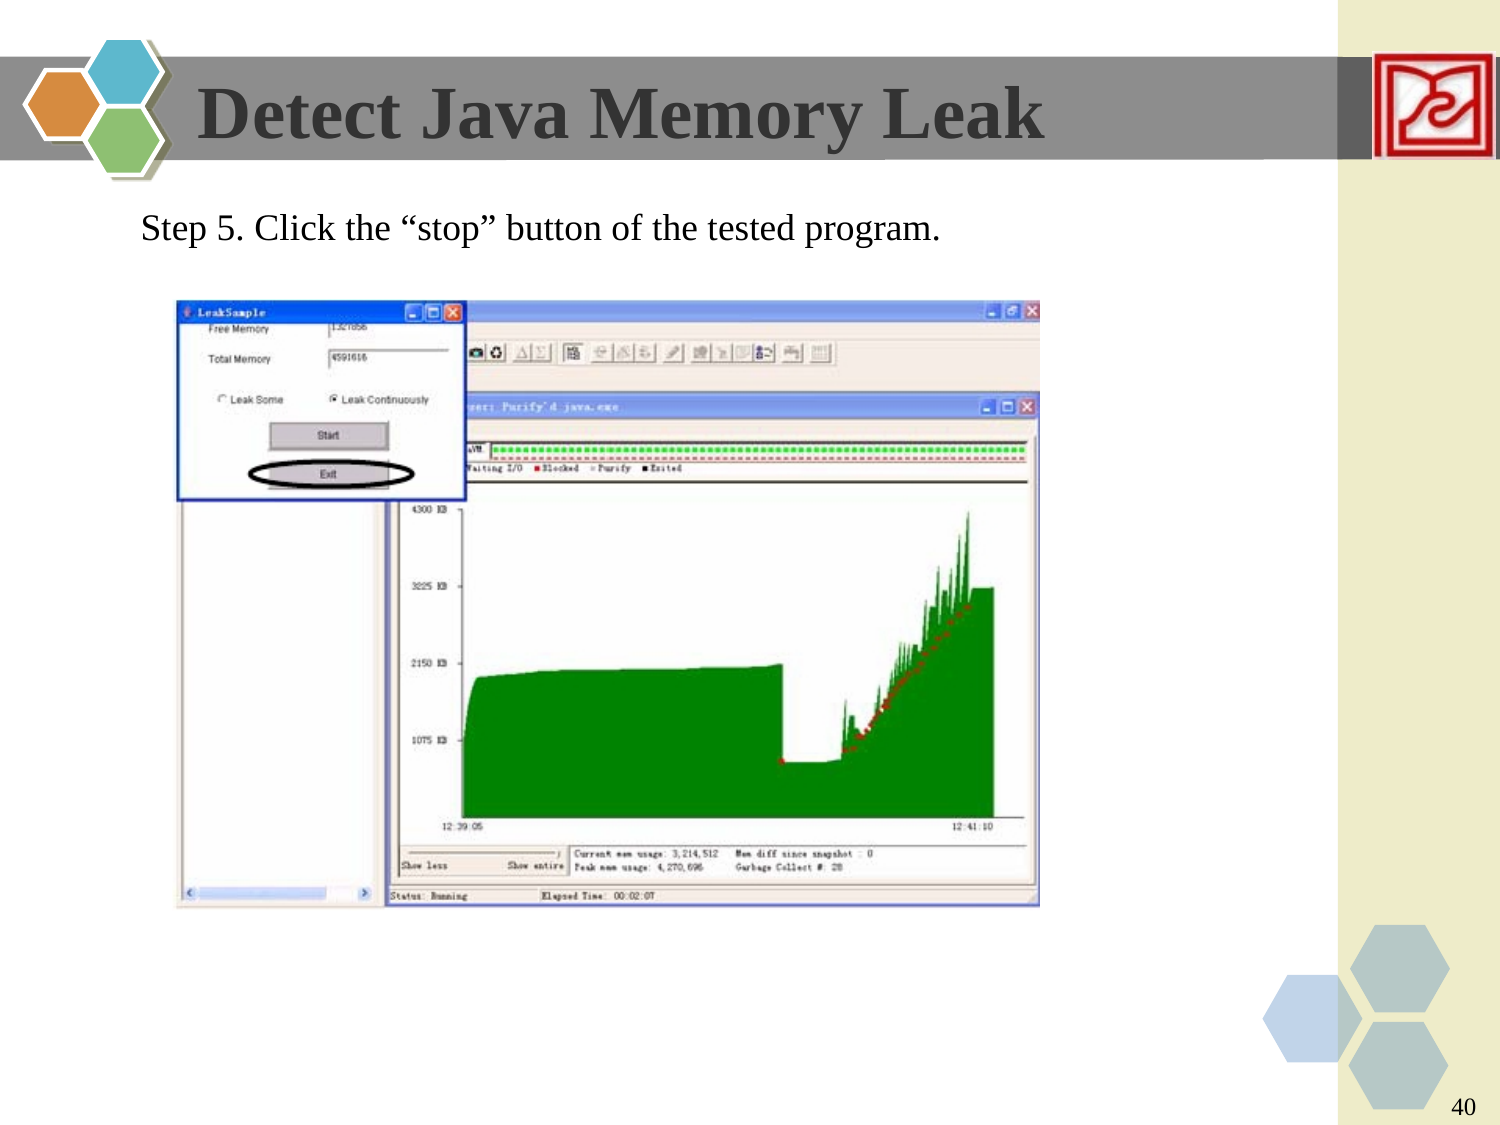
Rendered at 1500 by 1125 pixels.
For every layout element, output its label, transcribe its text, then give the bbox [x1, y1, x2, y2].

text_box Detect Java Memory Leak [198, 62, 1046, 154]
text_box 40 [1451, 1090, 1477, 1121]
text_box Step 5. Click the “stop” button of the tested program. [140, 202, 943, 248]
picture [172, 299, 1040, 911]
picture [1372, 51, 1496, 160]
